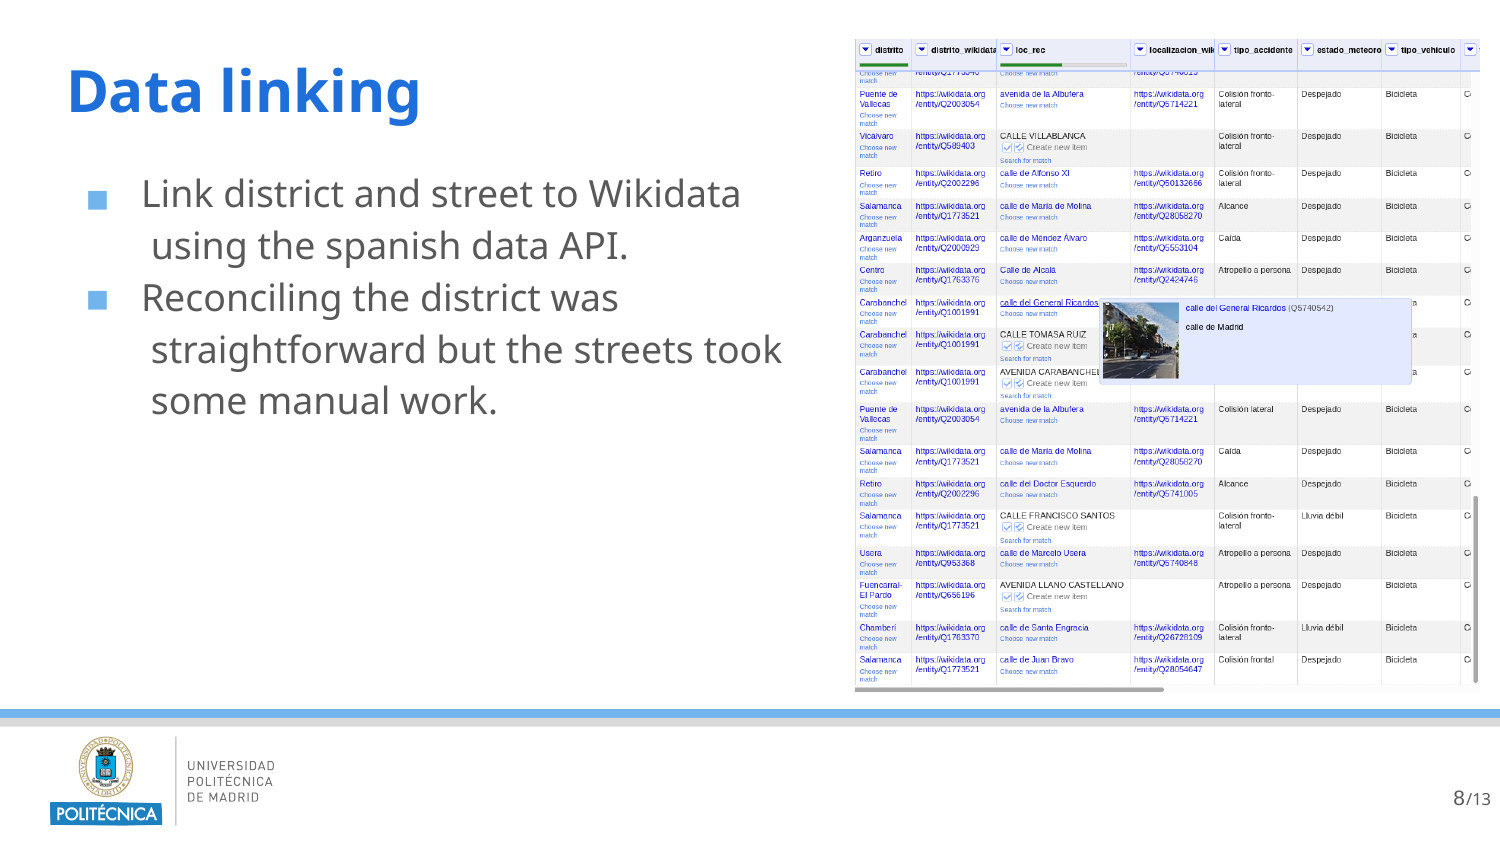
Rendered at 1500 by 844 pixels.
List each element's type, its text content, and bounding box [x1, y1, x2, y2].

text_box [0, 709, 1500, 717]
slide_number ‹#› [1389, 764, 1480, 830]
text_box /13 [1451, 773, 1500, 814]
text_box [0, 717, 36, 727]
picture [35, 718, 305, 844]
picture [854, 22, 1490, 694]
text_box [303, 717, 1500, 727]
list Link district and street to Wikidata using the spanish data API. Reconciling the district was straightforward but the streets took some manual work. [51, 148, 849, 694]
title Data linking [51, 39, 852, 134]
